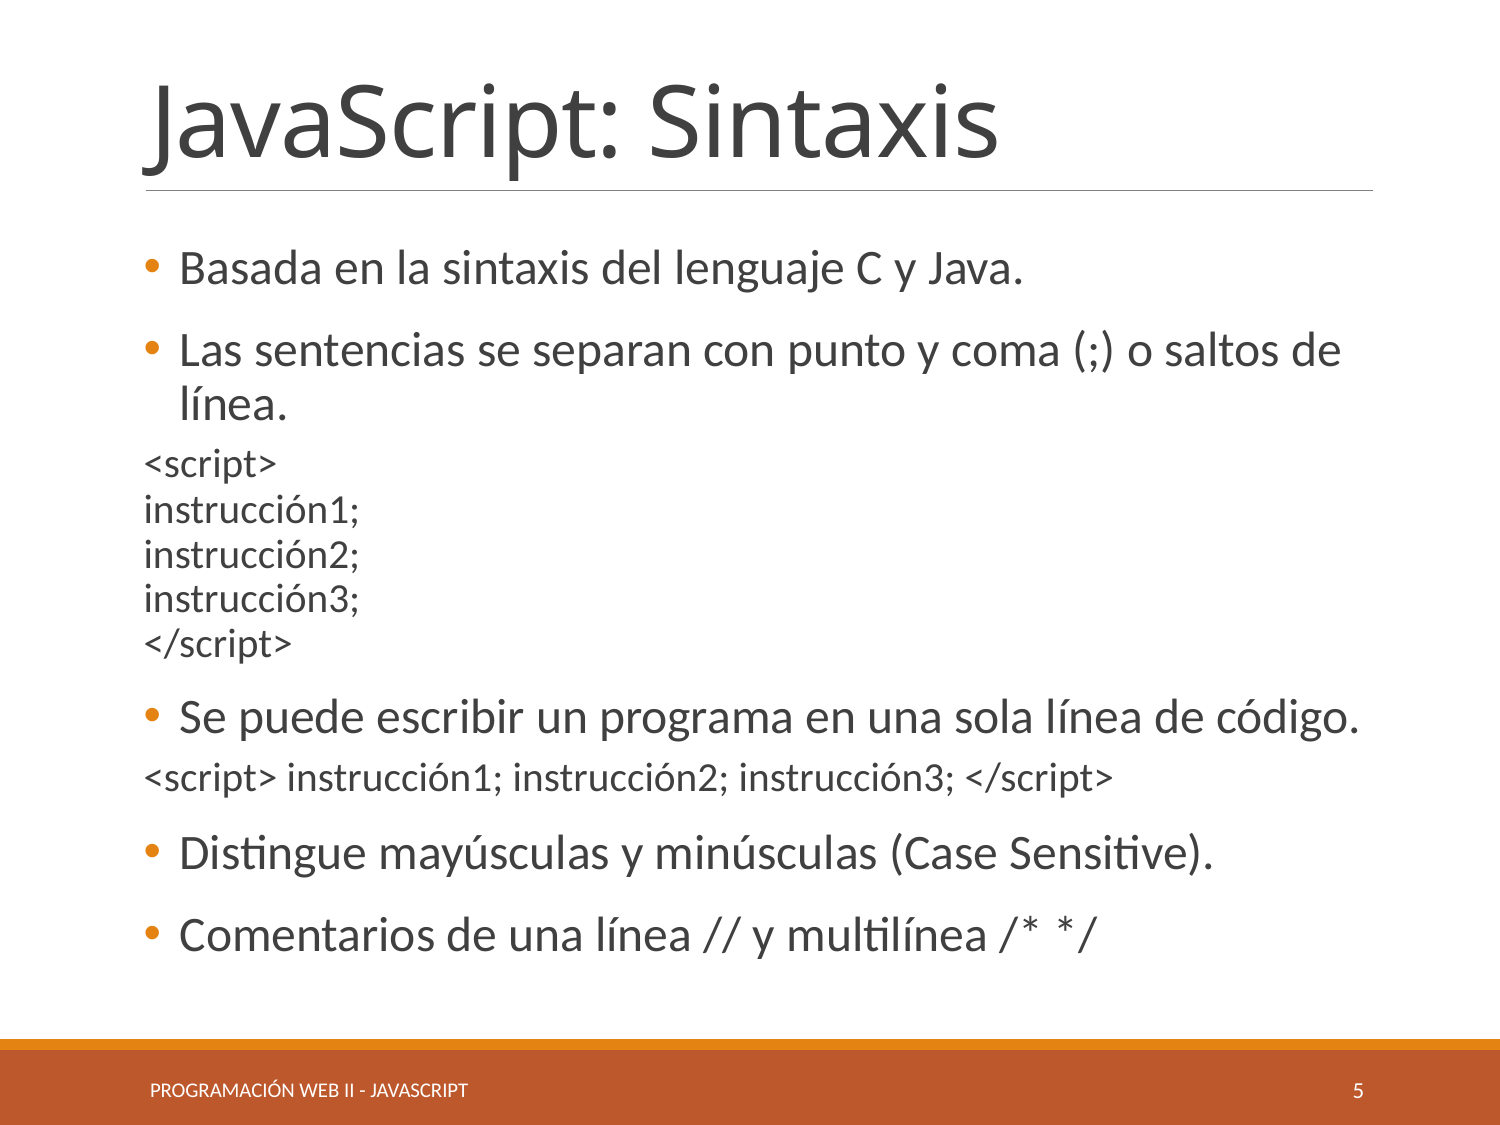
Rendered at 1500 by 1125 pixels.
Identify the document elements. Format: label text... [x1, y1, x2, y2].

footer Programación Web II - JavaScript [135, 1059, 729, 1120]
list Basada en la sintaxis del lenguaje C y Java. Las sentencias se separan con punto y coma (;) o saltos de línea. <script> instrucción1; instrucción2; instrucción3; </script> Se puede escribir un programa en una sola línea de código. <script> instrucción1; instrucción2; instrucción3; </script> Distingue mayúsculas y minúsculas (Case Sensitive). Comentarios de una línea // y multilínea /* */ [135, 234, 1373, 989]
slide_number 5 [1218, 1059, 1380, 1120]
title JavaScript: Sintaxis [135, 47, 1373, 186]
